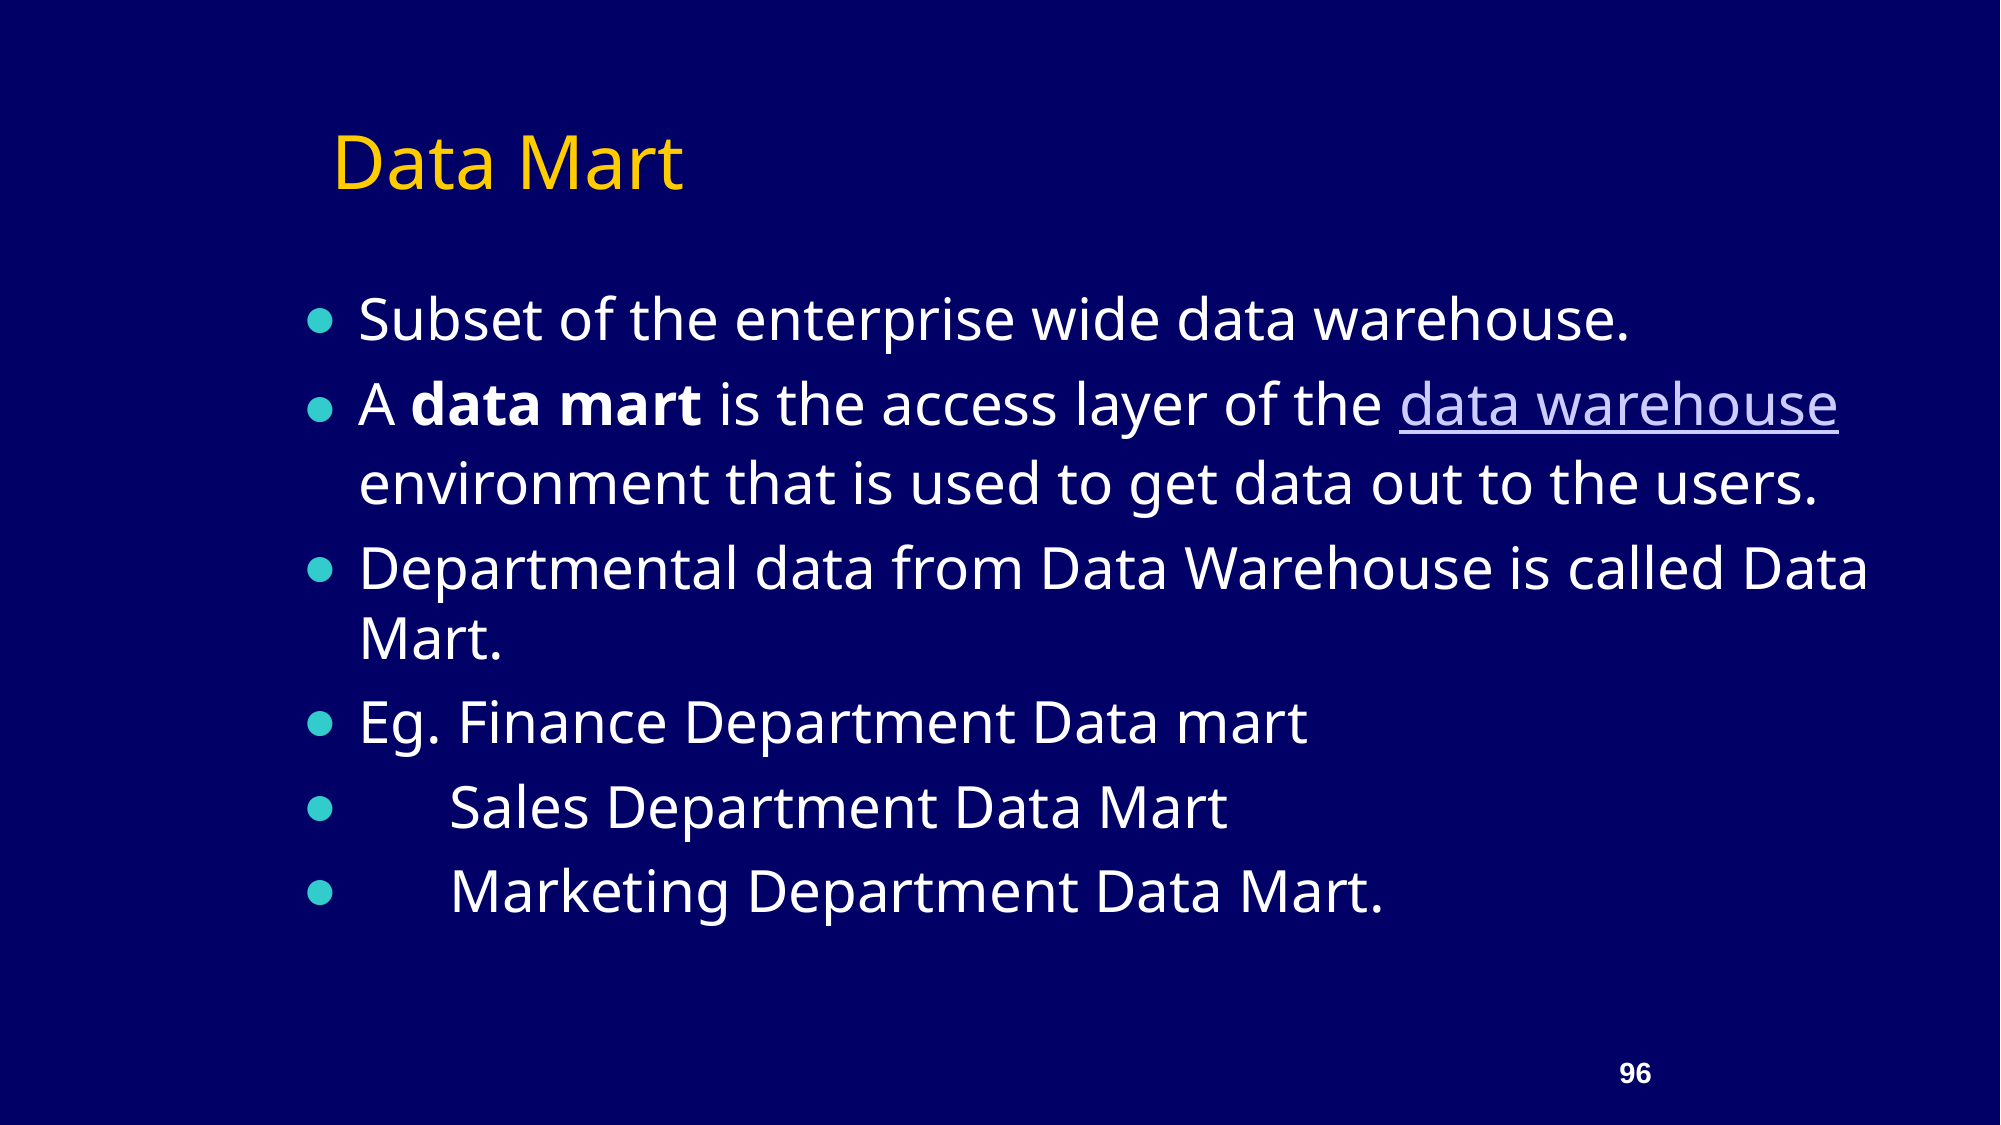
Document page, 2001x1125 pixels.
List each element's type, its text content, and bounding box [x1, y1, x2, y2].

text_box ‹#› [1354, 1021, 1667, 1097]
text_box Subset of the enterprise wide data warehouse. A data mart is the access layer of the data warehouse environment that is used to get data out to the users. Departmental data from Data Warehouse is called Data Mart. Eg. Finance Department Data mart Sales Department Data Mart Marketing Department Data Mart. [287, 275, 1905, 1000]
text_box Data Mart [316, 37, 1592, 213]
